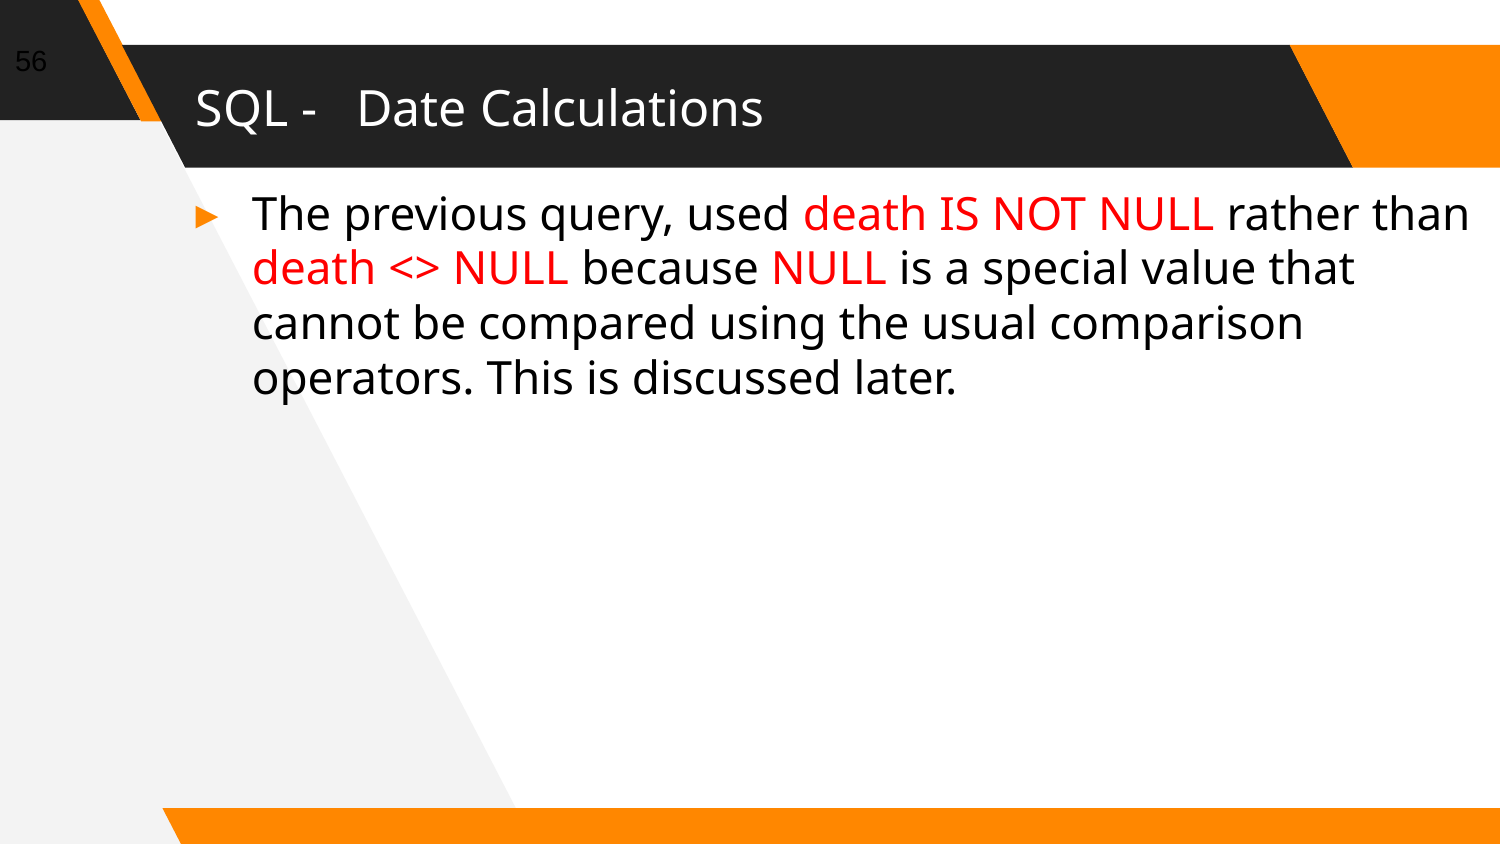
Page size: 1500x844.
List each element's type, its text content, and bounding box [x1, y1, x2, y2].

title SQL - Date Calculations [180, 44, 1424, 168]
slide_number 56 [0, 0, 98, 121]
list The previous query, used death IS NOT NULL rather than death <> NULL because NULL is a special value that cannot be compared using the usual comparison operators. This is discussed later. [180, 169, 1500, 774]
